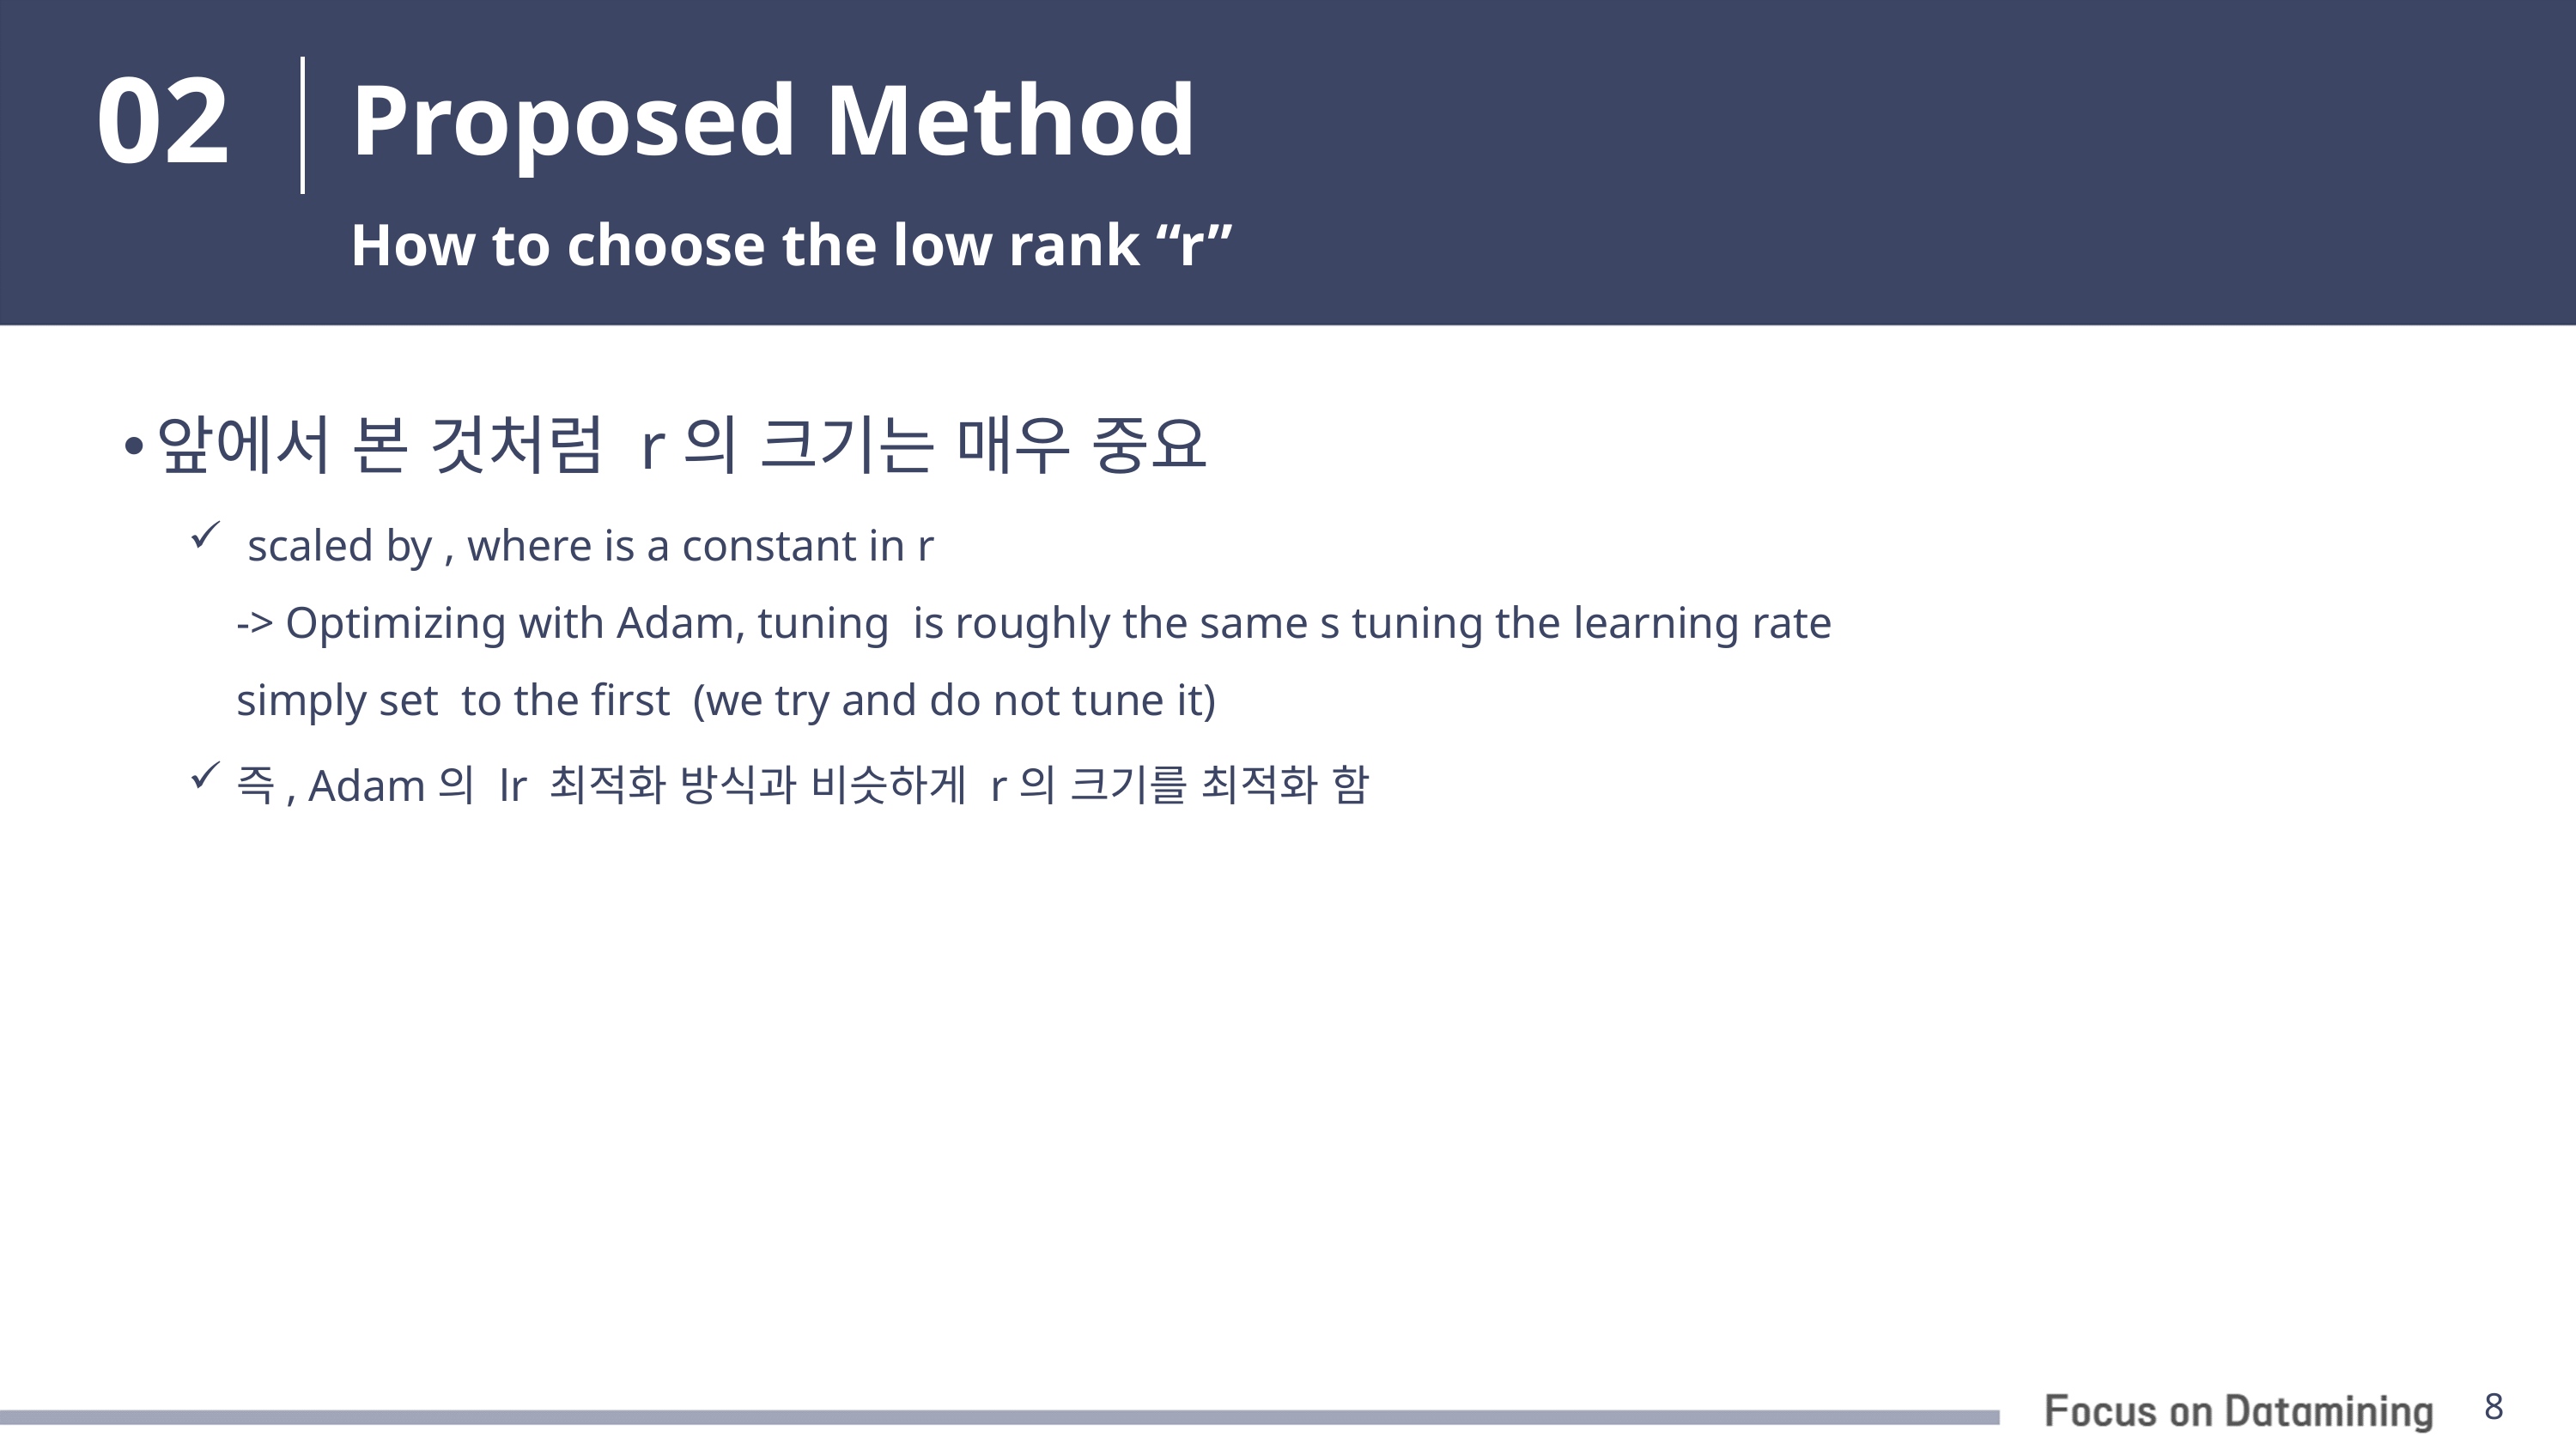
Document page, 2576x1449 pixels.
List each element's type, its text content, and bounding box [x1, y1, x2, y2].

picture [0, 0, 2576, 1449]
list How to choose the low rank “r” [337, 209, 1898, 293]
list 02 [65, 53, 262, 194]
title Proposed Method [337, 53, 1898, 194]
